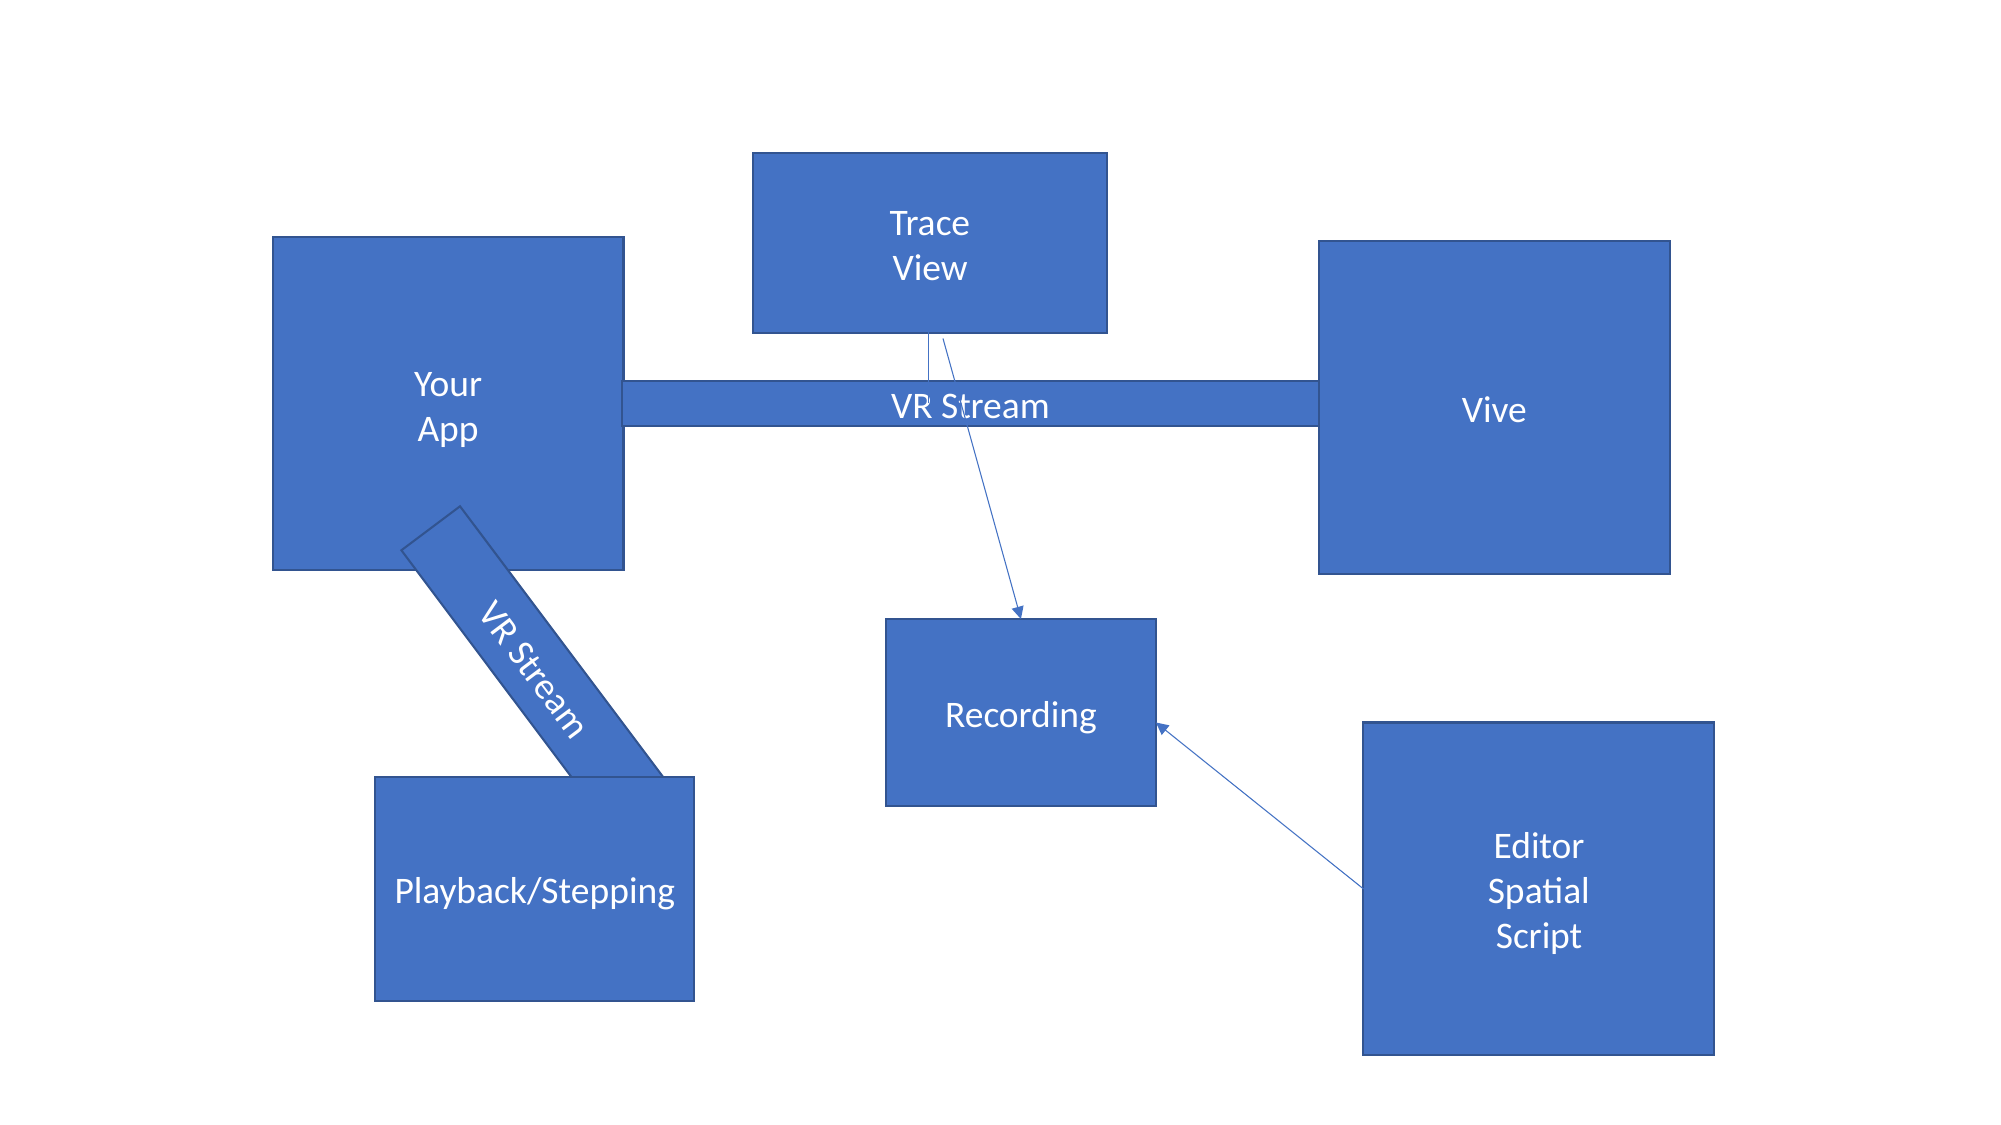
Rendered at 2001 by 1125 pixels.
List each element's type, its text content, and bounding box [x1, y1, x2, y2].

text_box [1155, 722, 1364, 889]
text_box VR Stream [1021, 380, 1320, 427]
text_box Vive [1318, 240, 1671, 575]
text_box Recording [885, 618, 1157, 807]
text_box Playback/Stepping [374, 776, 695, 1002]
text_box Trace View [752, 152, 1108, 334]
text_box VR Stream [621, 380, 942, 427]
text_box Your App [272, 236, 625, 571]
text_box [942, 338, 1021, 619]
text_box VR Stream [399, 504, 664, 776]
text_box Editor Spatial Script [1362, 721, 1715, 1056]
